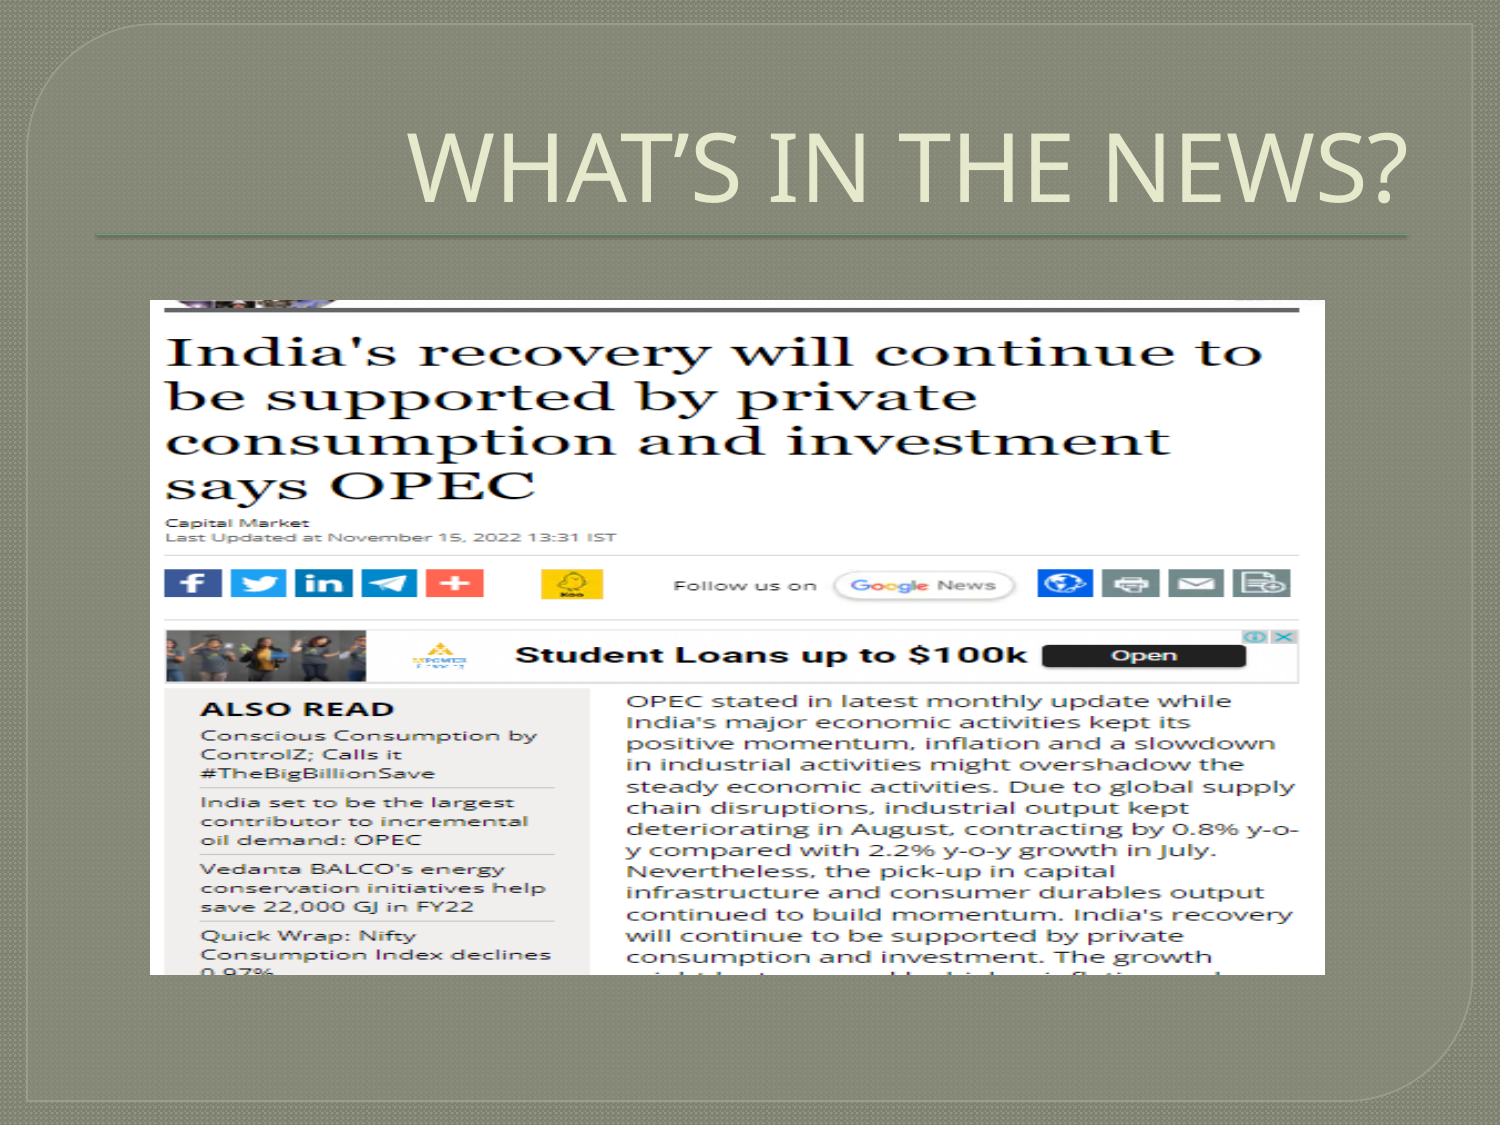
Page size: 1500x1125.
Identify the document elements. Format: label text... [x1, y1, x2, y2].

title WHAT’S IN THE NEWS? [75, 41, 1425, 230]
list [149, 299, 1326, 976]
